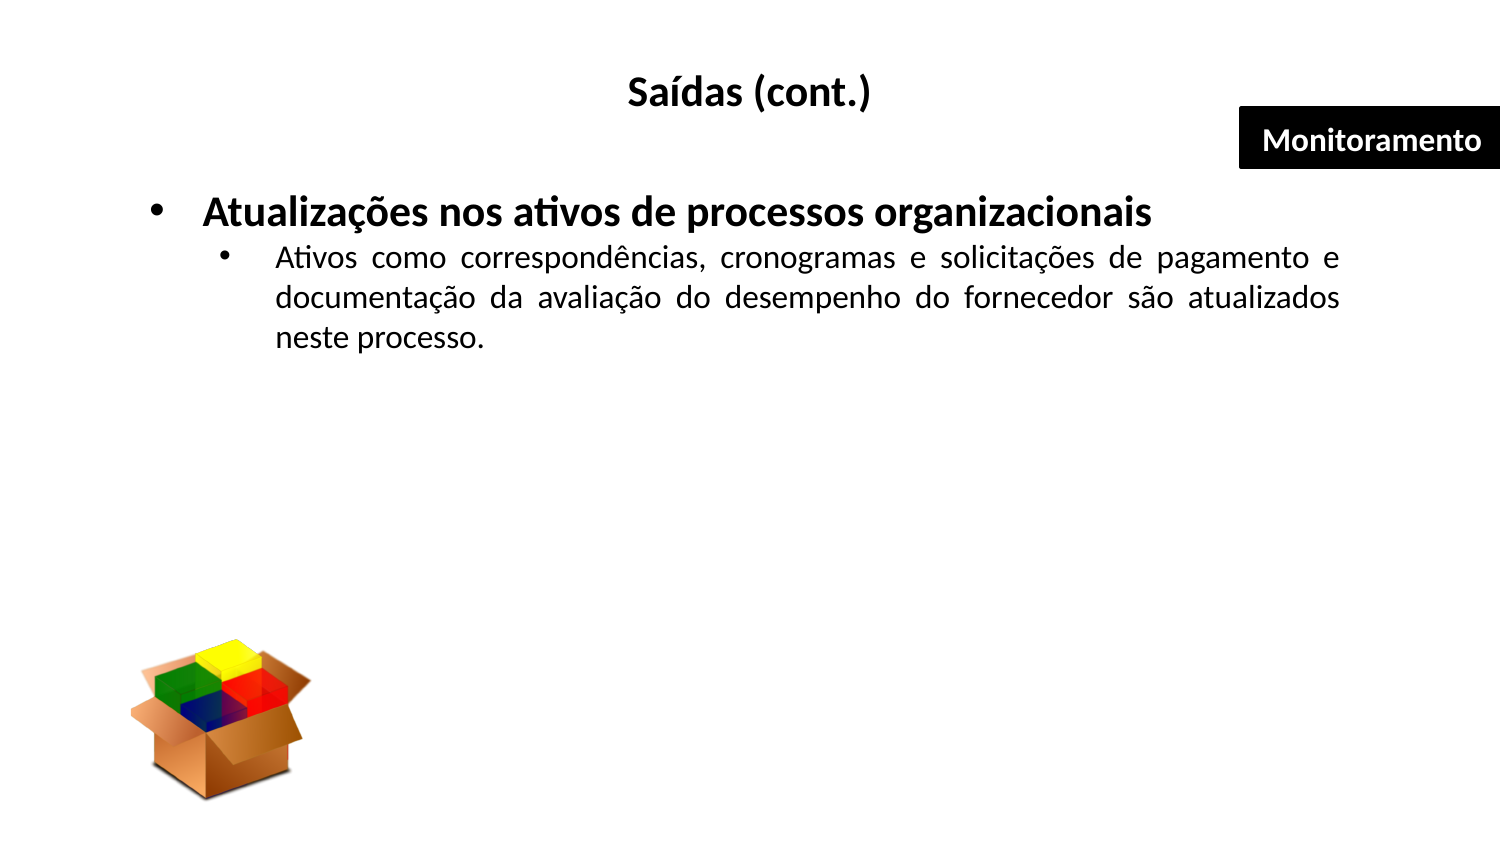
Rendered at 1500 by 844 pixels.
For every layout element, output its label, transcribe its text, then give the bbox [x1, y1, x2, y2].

text_box Atualizações nos ativos de processos organizacionais Ativos como correspondências, cronogramas e solicitações de pagamento e documentação da avaliação do desempenho do fornecedor são atualizados neste processo. [130, 174, 1359, 374]
picture [130, 623, 316, 805]
text_box Saídas (cont.) [0, 53, 1500, 127]
text_box Monitoramento [1241, 108, 1500, 167]
